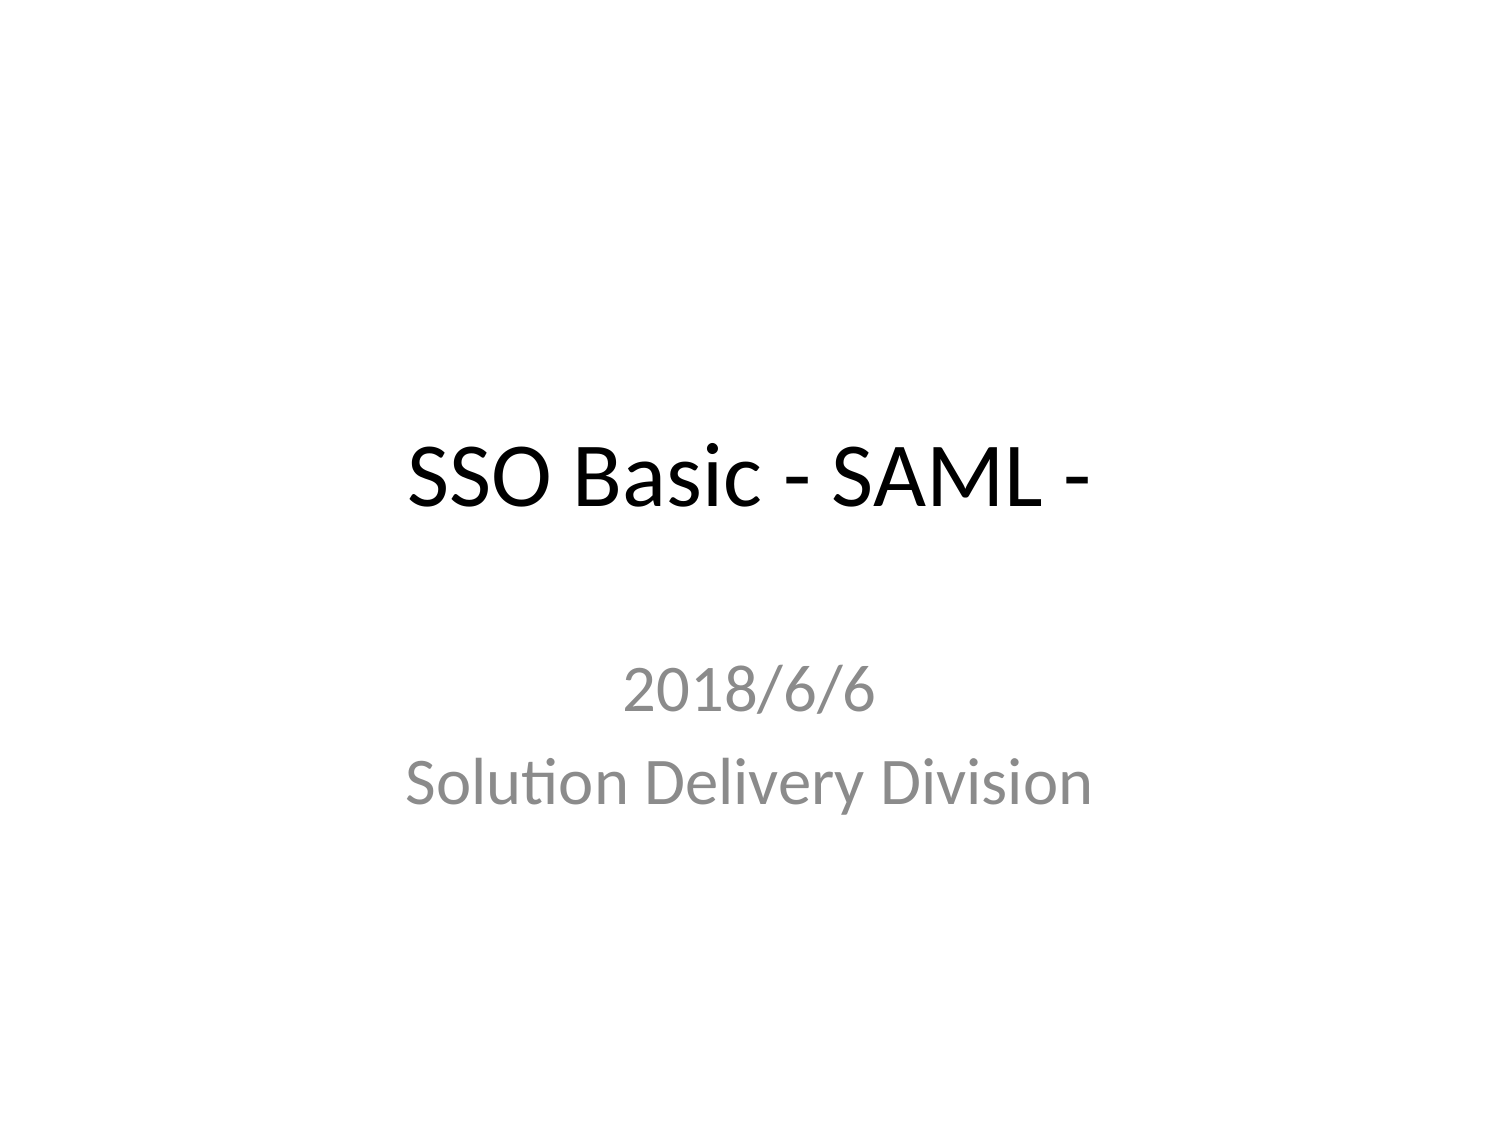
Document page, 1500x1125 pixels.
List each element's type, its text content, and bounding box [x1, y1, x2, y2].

title SSO Basic - SAML - [112, 349, 1388, 591]
subtitle 2018/6/6 Solution Delivery Division [225, 637, 1275, 925]
